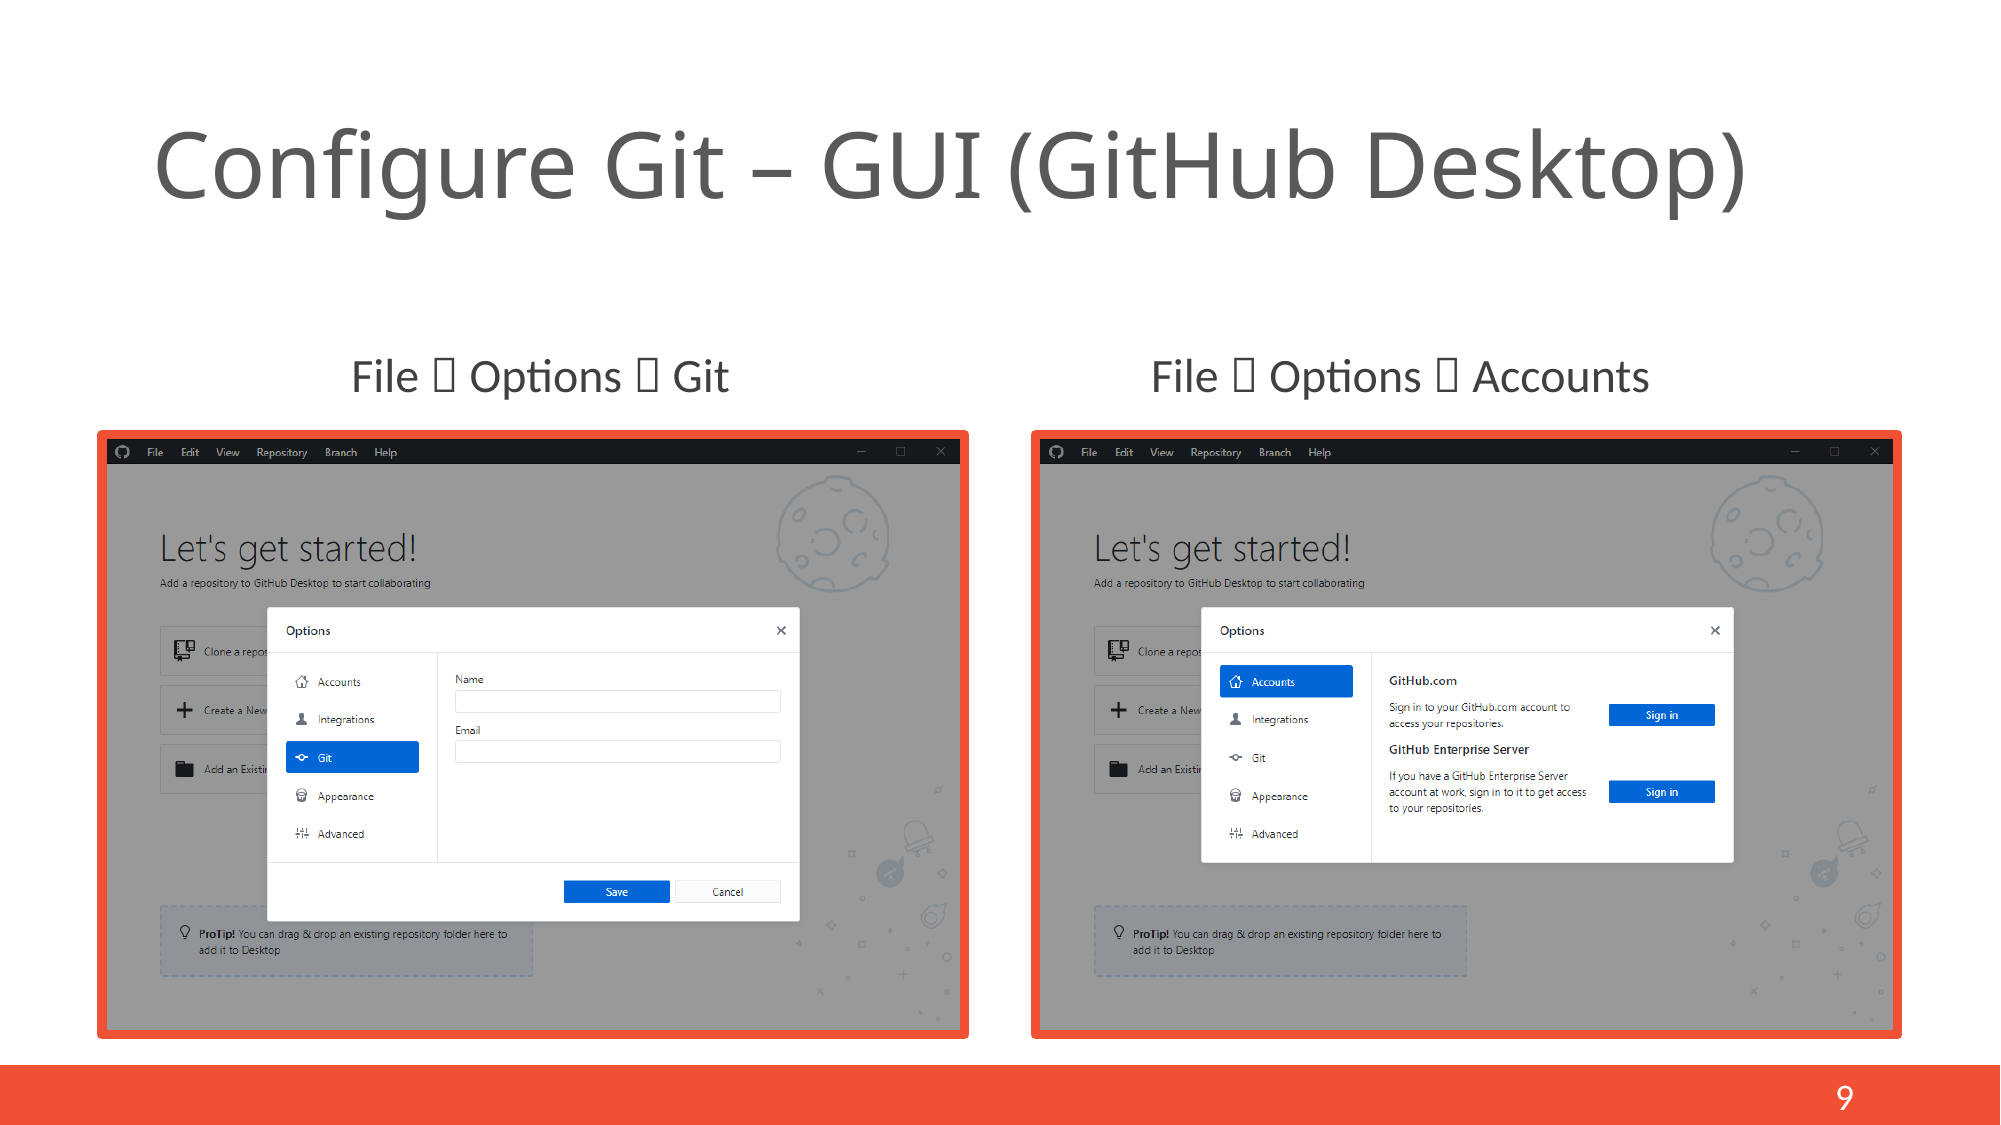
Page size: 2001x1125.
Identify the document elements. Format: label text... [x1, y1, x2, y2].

picture [1040, 439, 1893, 1030]
slide_number 10 [0, 1065, 2000, 1125]
text_box File  Options  Git [336, 344, 801, 411]
text_box File  Options  Accounts [1136, 344, 1727, 411]
title Configure Git – GUI (GitHub Desktop) [137, 59, 1863, 278]
picture [106, 439, 960, 1030]
